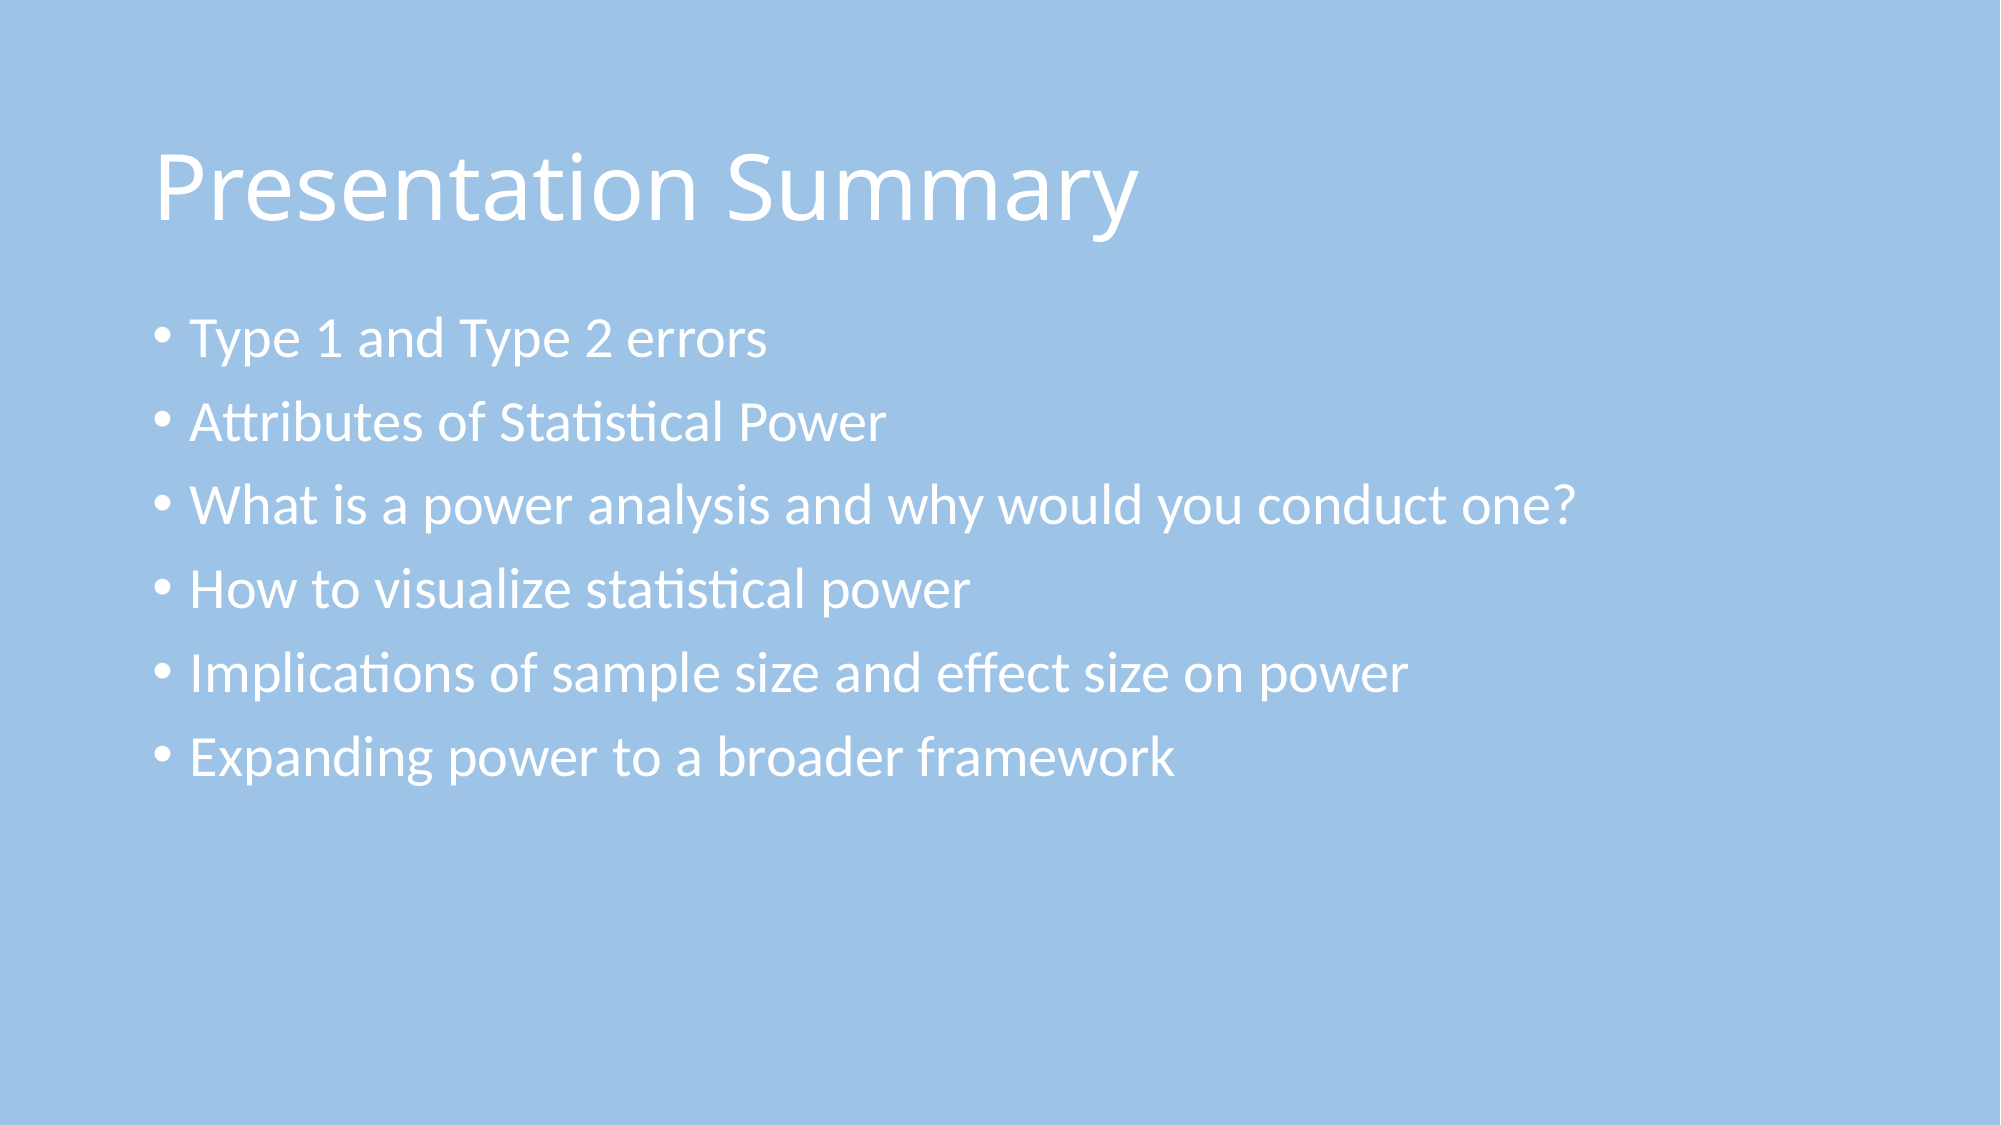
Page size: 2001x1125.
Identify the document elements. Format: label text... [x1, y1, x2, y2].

title Presentation Summary [137, 82, 1863, 299]
list Type 1 and Type 2 errors Attributes of Statistical Power What is a power analysis and why would you conduct one? How to visualize statistical power Implications of sample size and effect size on power Expanding power to a broader framework [137, 299, 1863, 1014]
